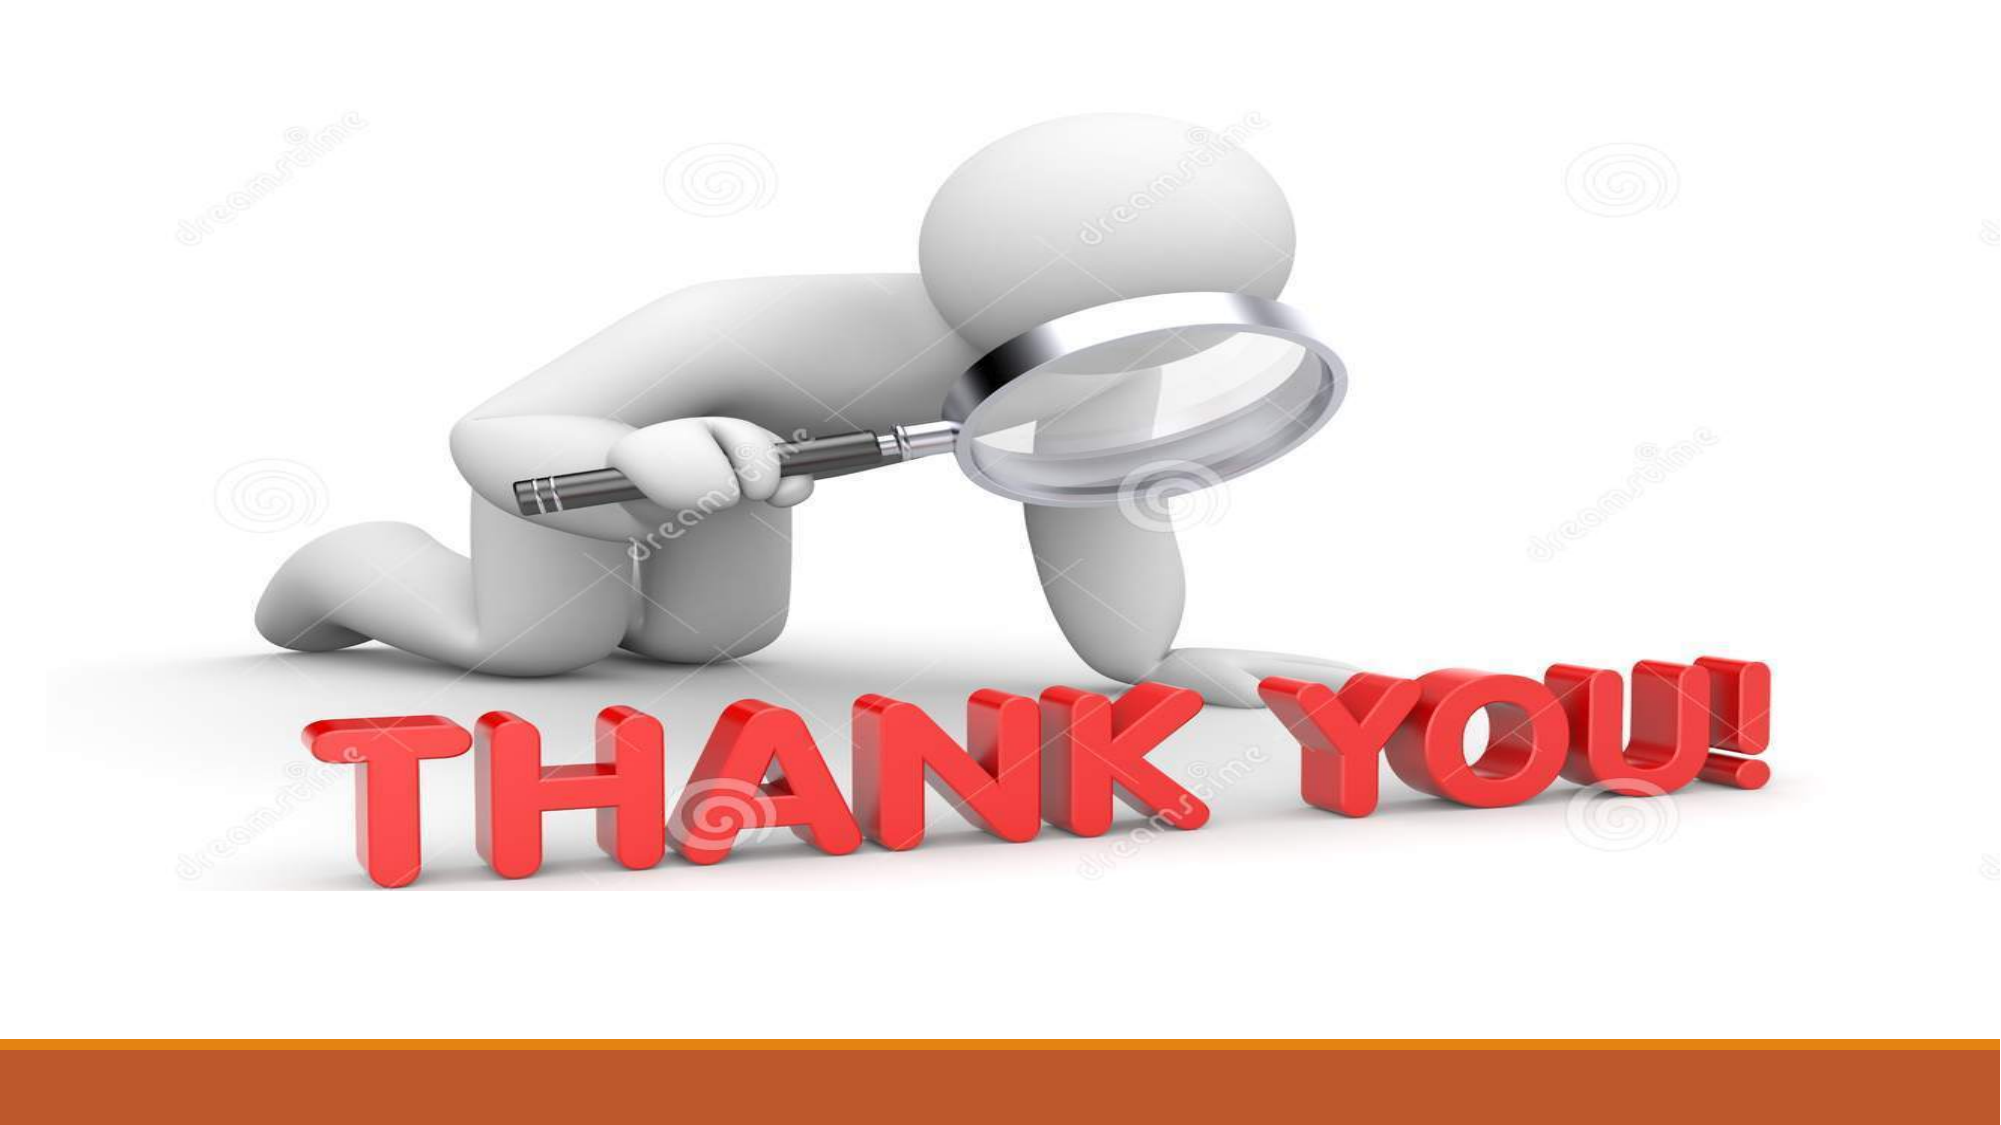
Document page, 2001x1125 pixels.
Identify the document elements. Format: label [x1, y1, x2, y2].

picture [45, 0, 2000, 891]
